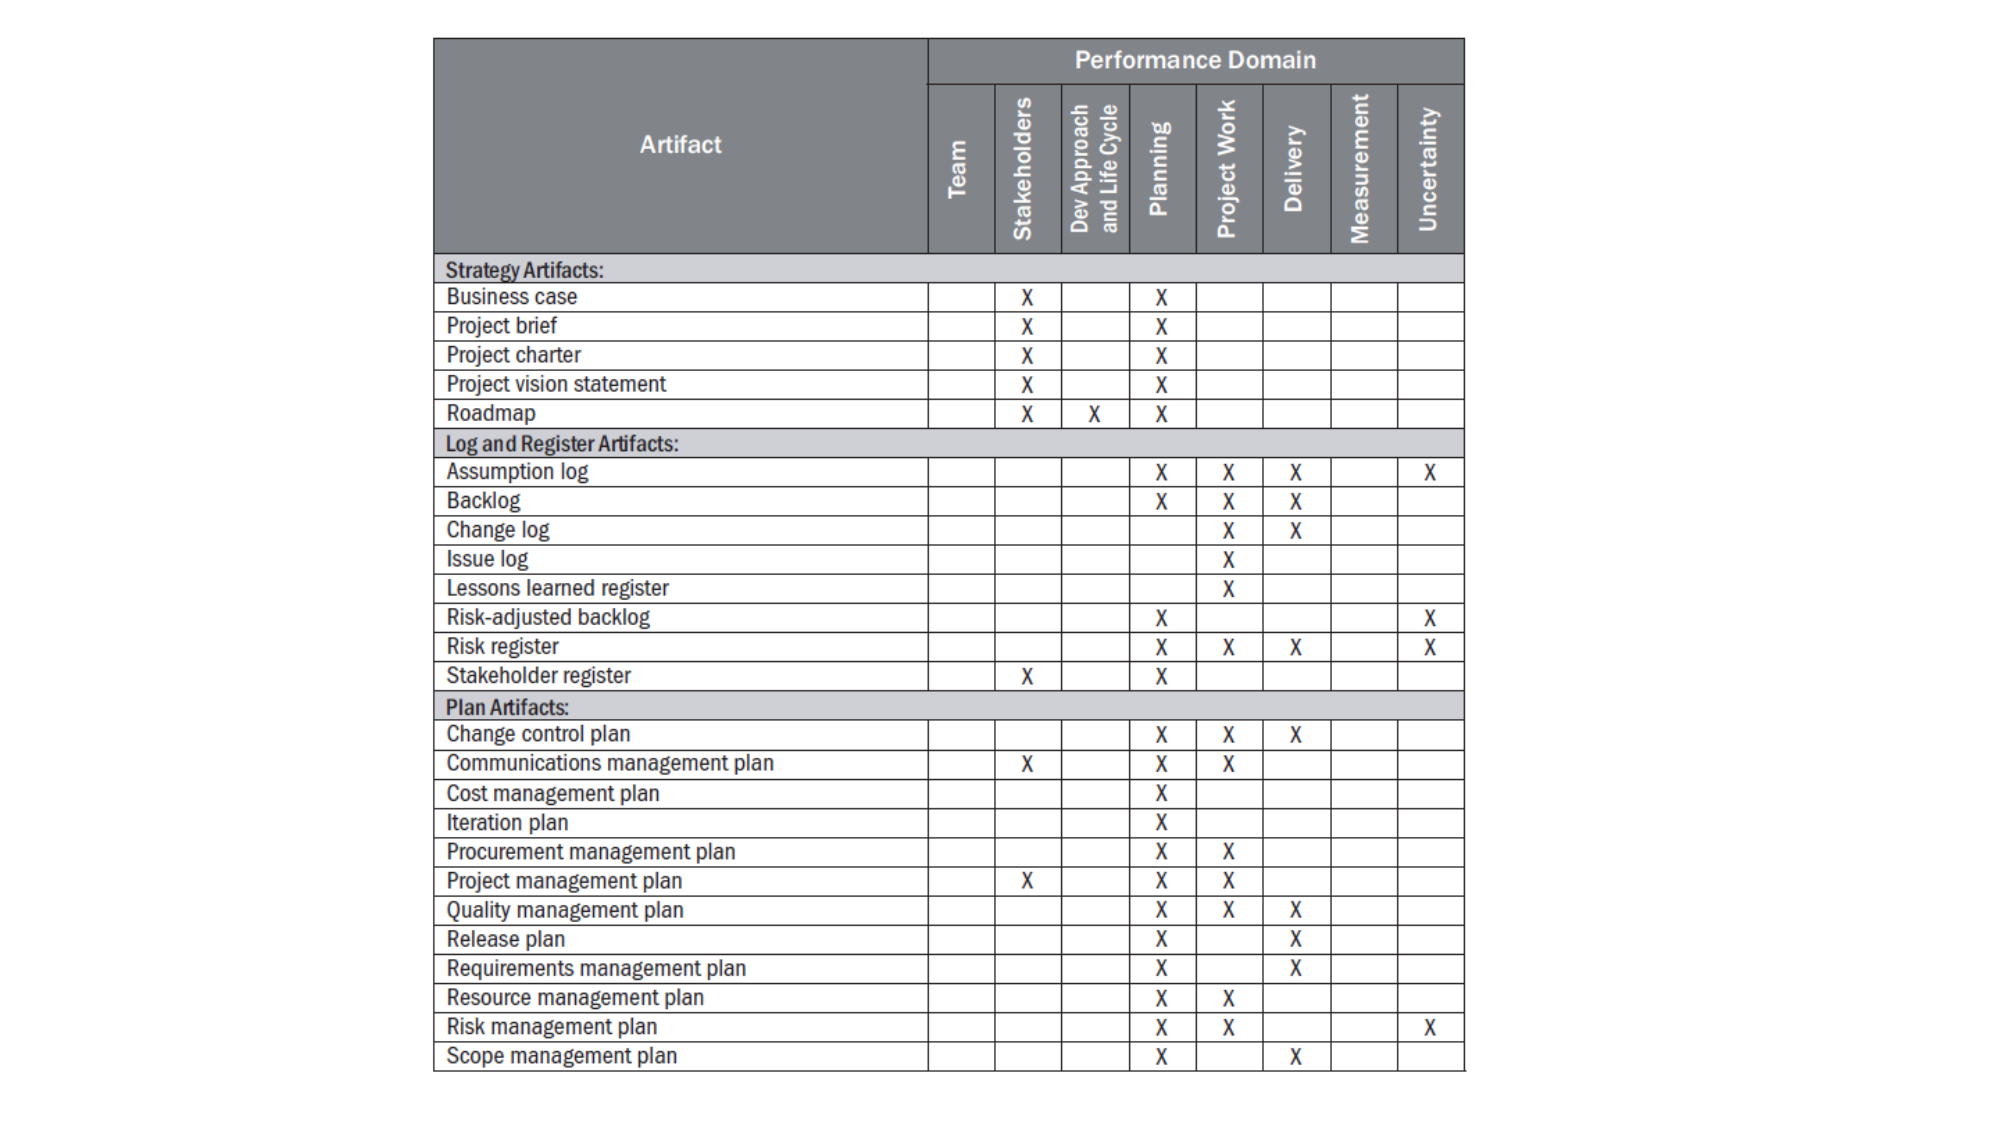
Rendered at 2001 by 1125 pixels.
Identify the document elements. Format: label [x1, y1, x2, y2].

picture [425, 31, 1475, 1083]
